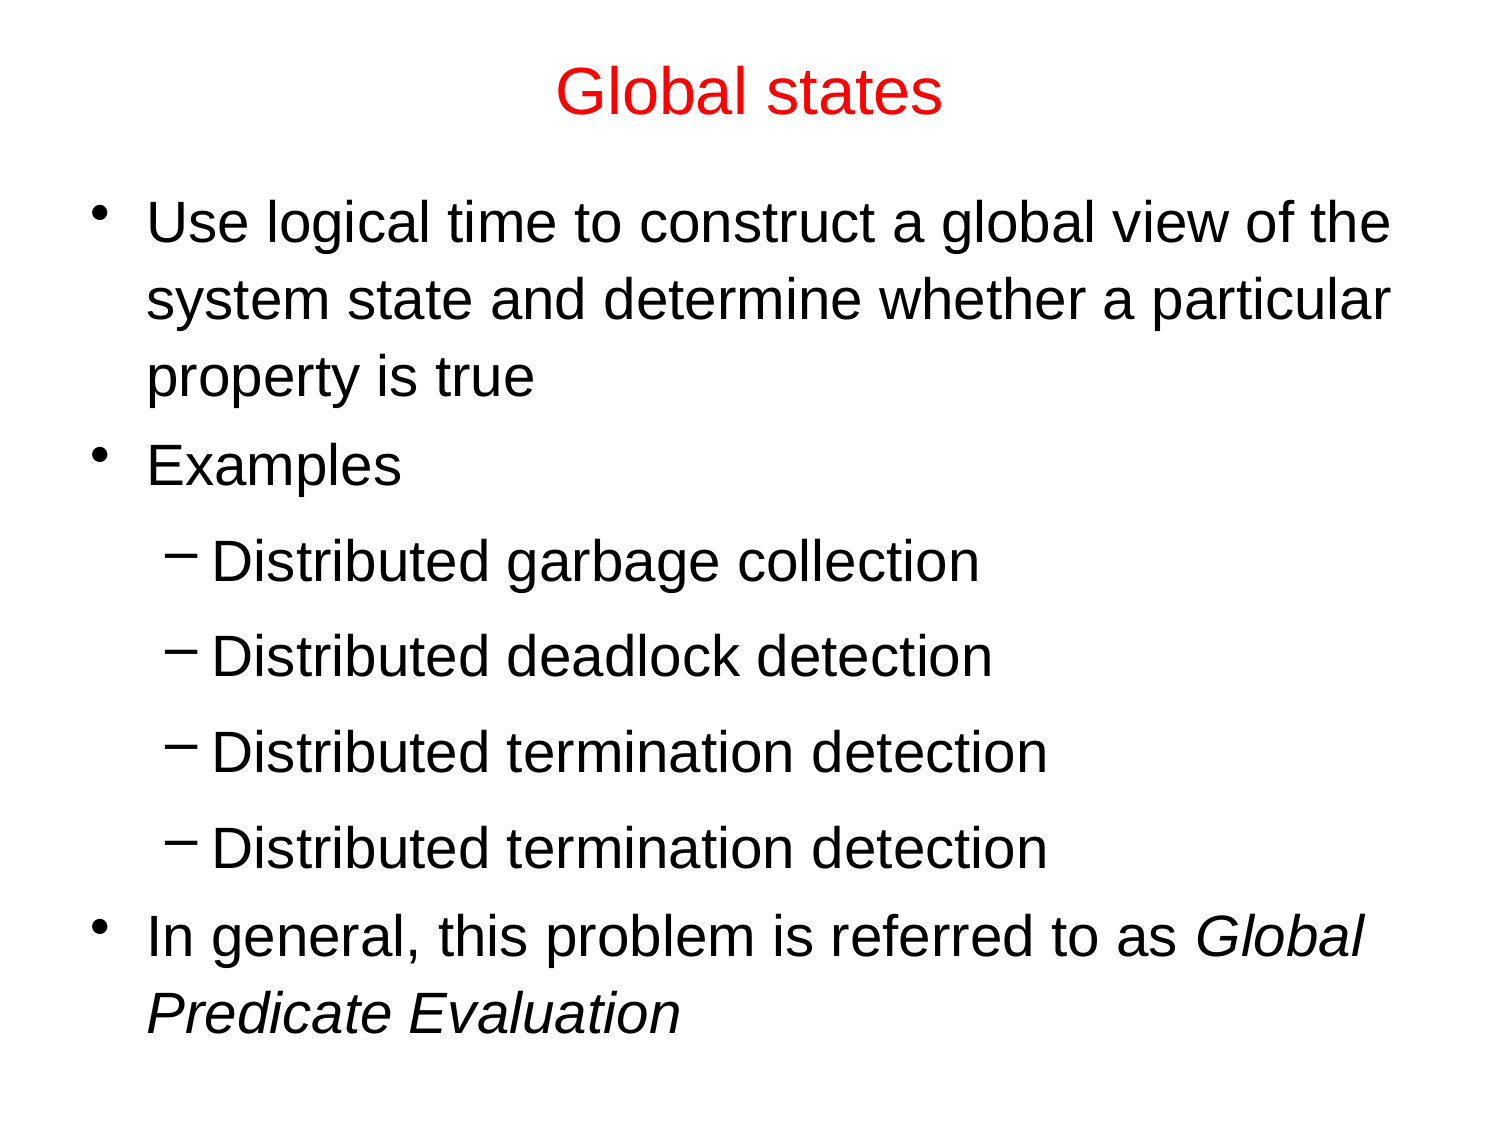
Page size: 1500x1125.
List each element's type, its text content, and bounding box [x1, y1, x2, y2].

title Global states [75, 12, 1425, 163]
list Use logical time to construct a global view of the system state and determine whether a particular property is true Examples Distributed garbage collection Distributed deadlock detection Distributed termination detection Distributed termination detection In general, this problem is referred to as Global Predicate Evaluation [75, 170, 1425, 975]
